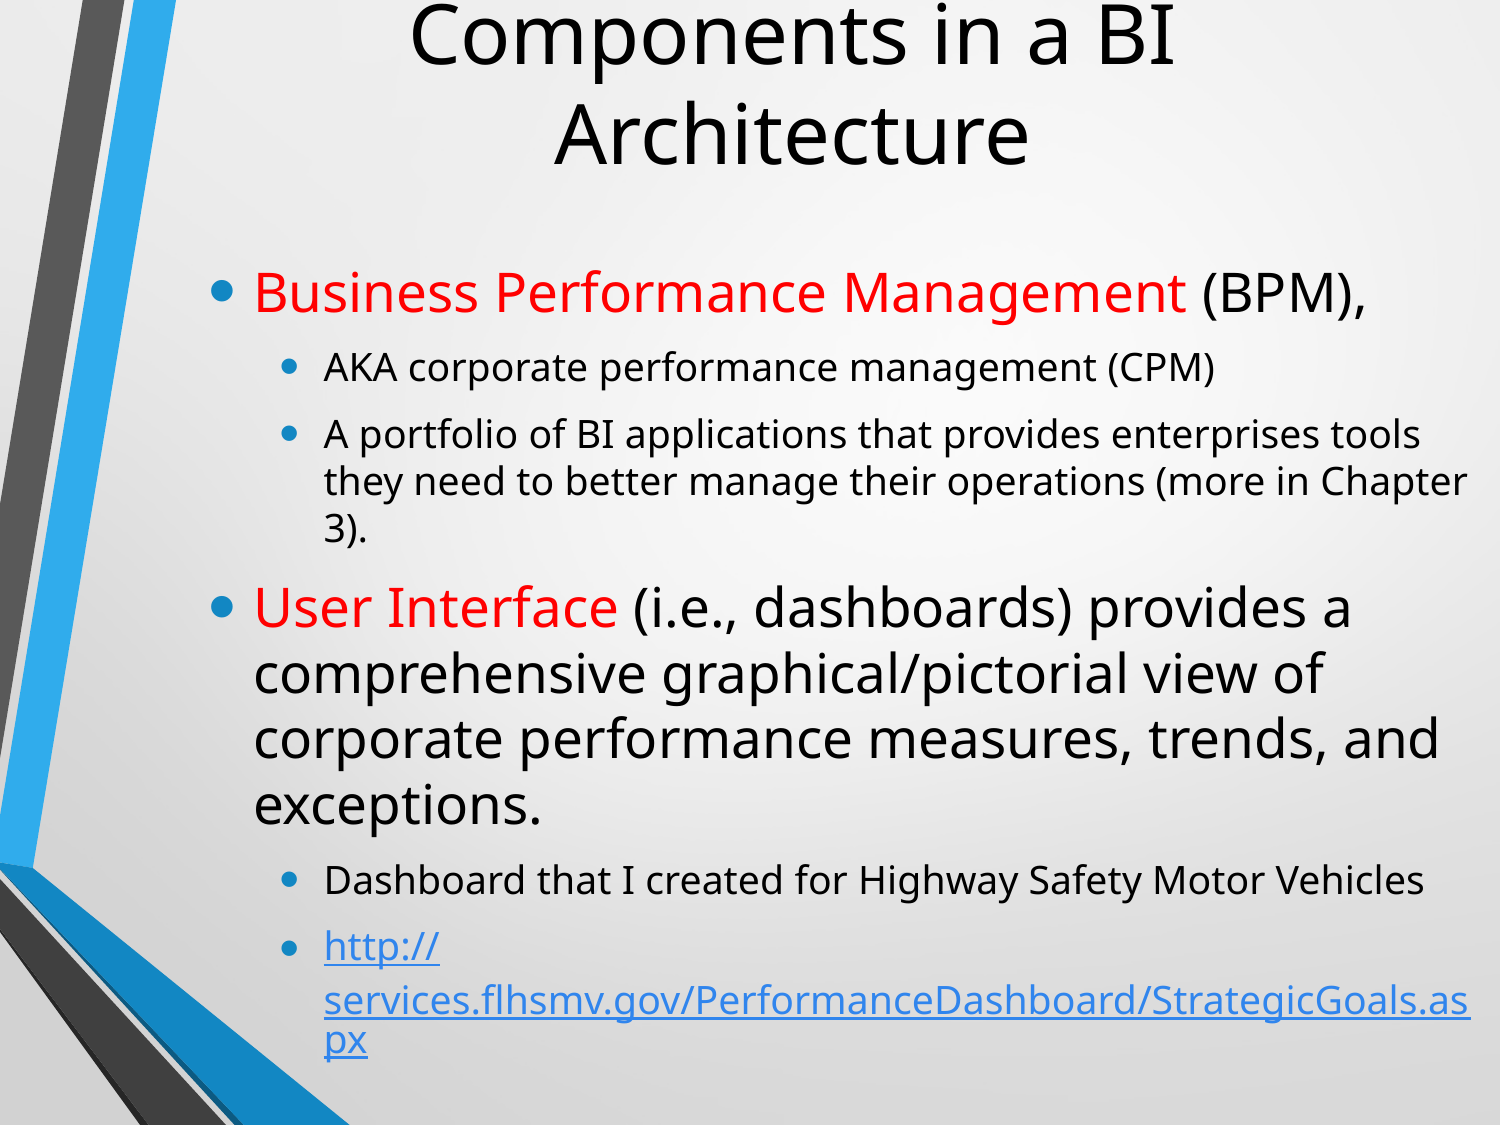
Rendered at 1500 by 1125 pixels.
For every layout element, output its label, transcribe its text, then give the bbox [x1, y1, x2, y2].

list Business Performance Management (BPM), AKA corporate performance management (CPM) A portfolio of BI applications that provides enterprises tools they need to better manage their operations (more in Chapter 3). User Interface (i.e., dashboards) provides a comprehensive graphical/pictorial view of corporate performance measures, trends, and exceptions. Dashboard that I created for Highway Safety Motor Vehicles http://services.flhsmv.gov/PerformanceDashboard/StrategicGoals.aspx [193, 249, 1500, 1038]
title Components in a BI Architecture [161, 0, 1425, 163]
